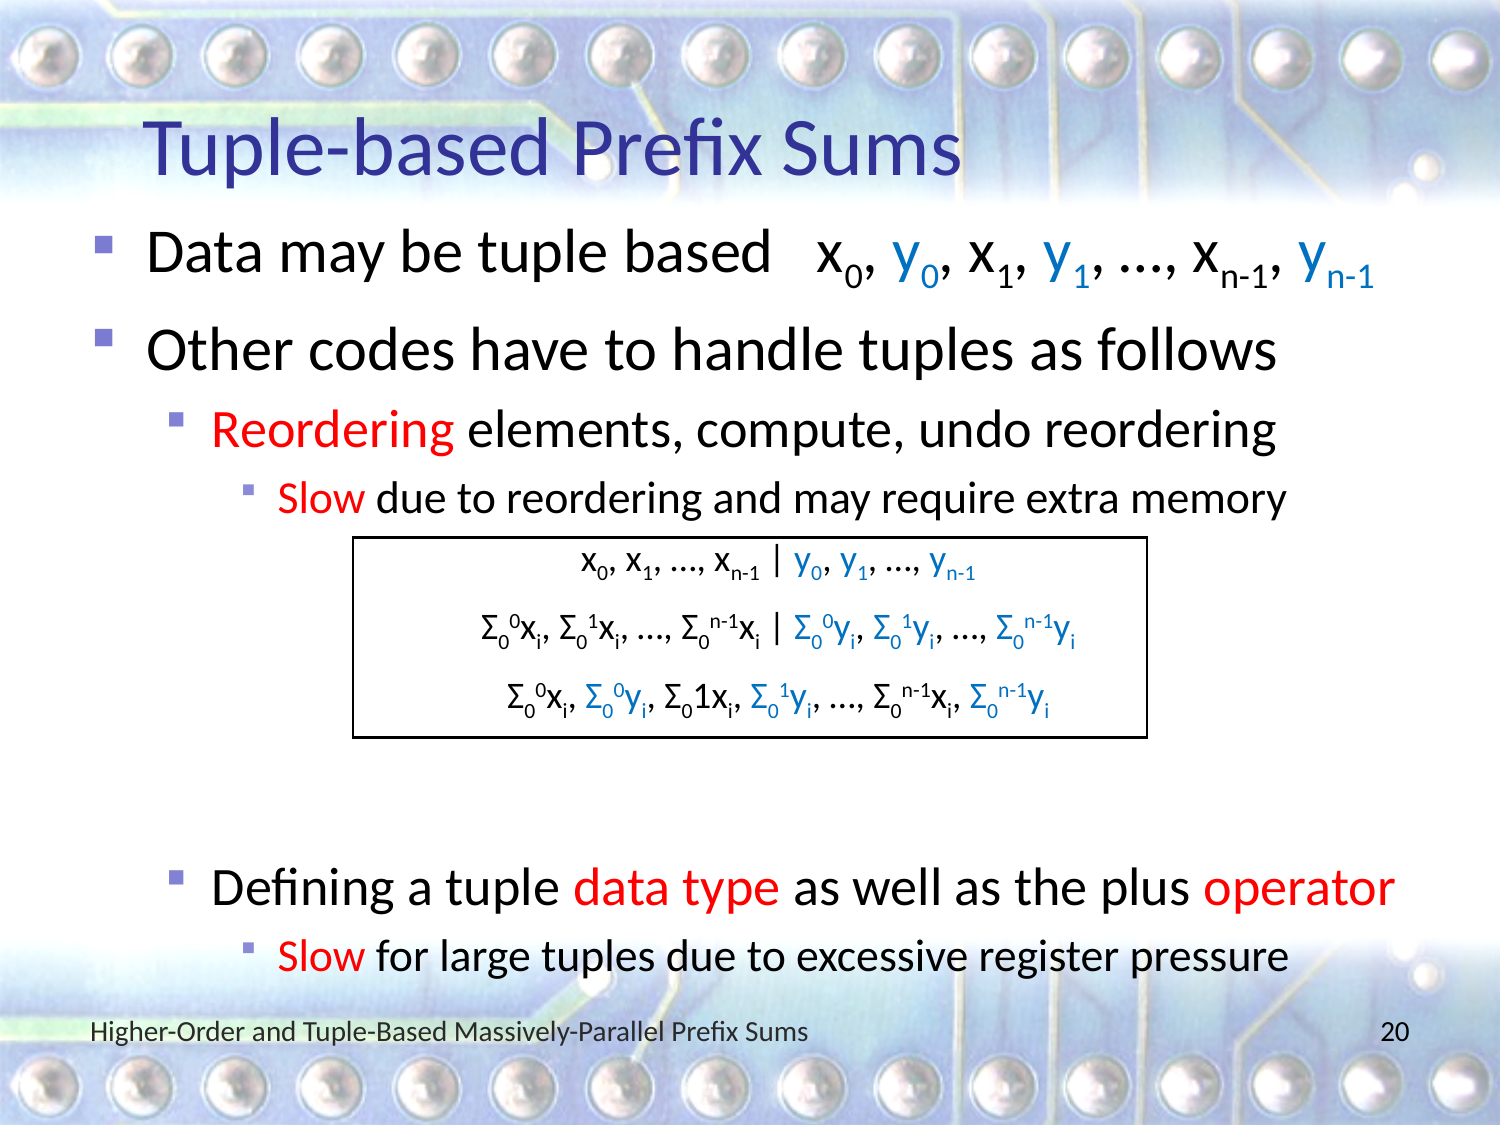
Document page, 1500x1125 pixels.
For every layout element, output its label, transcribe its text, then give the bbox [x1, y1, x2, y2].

slide_number 20 [1112, 979, 1426, 1055]
list Data may be tuple based x0, y0, x1, y1, …, xn-1, yn-1 Other codes have to handle tuples as follows Reordering elements, compute, undo reordering Slow due to reordering and may require extra memory Defining a tuple data type as well as the plus operator Slow for large tuples due to excessive register pressure [74, 202, 1425, 938]
title Tuple-based Prefix Sums [74, 89, 1426, 195]
text_box x0, x1, …, xn-1 | y0, y1, …, yn-1 Σ00xi, Σ01xi, …, Σ0n-1xi | Σ00yi, Σ01yi, …, Σ0n-1yi Σ00xi, Σ00yi, Σ01xi, Σ01yi, …, Σ0n-1xi, Σ0n-1yi [352, 537, 1147, 738]
footer Higher-Order and Tuple-Based Massively-Parallel Prefix Sums [74, 979, 975, 1055]
